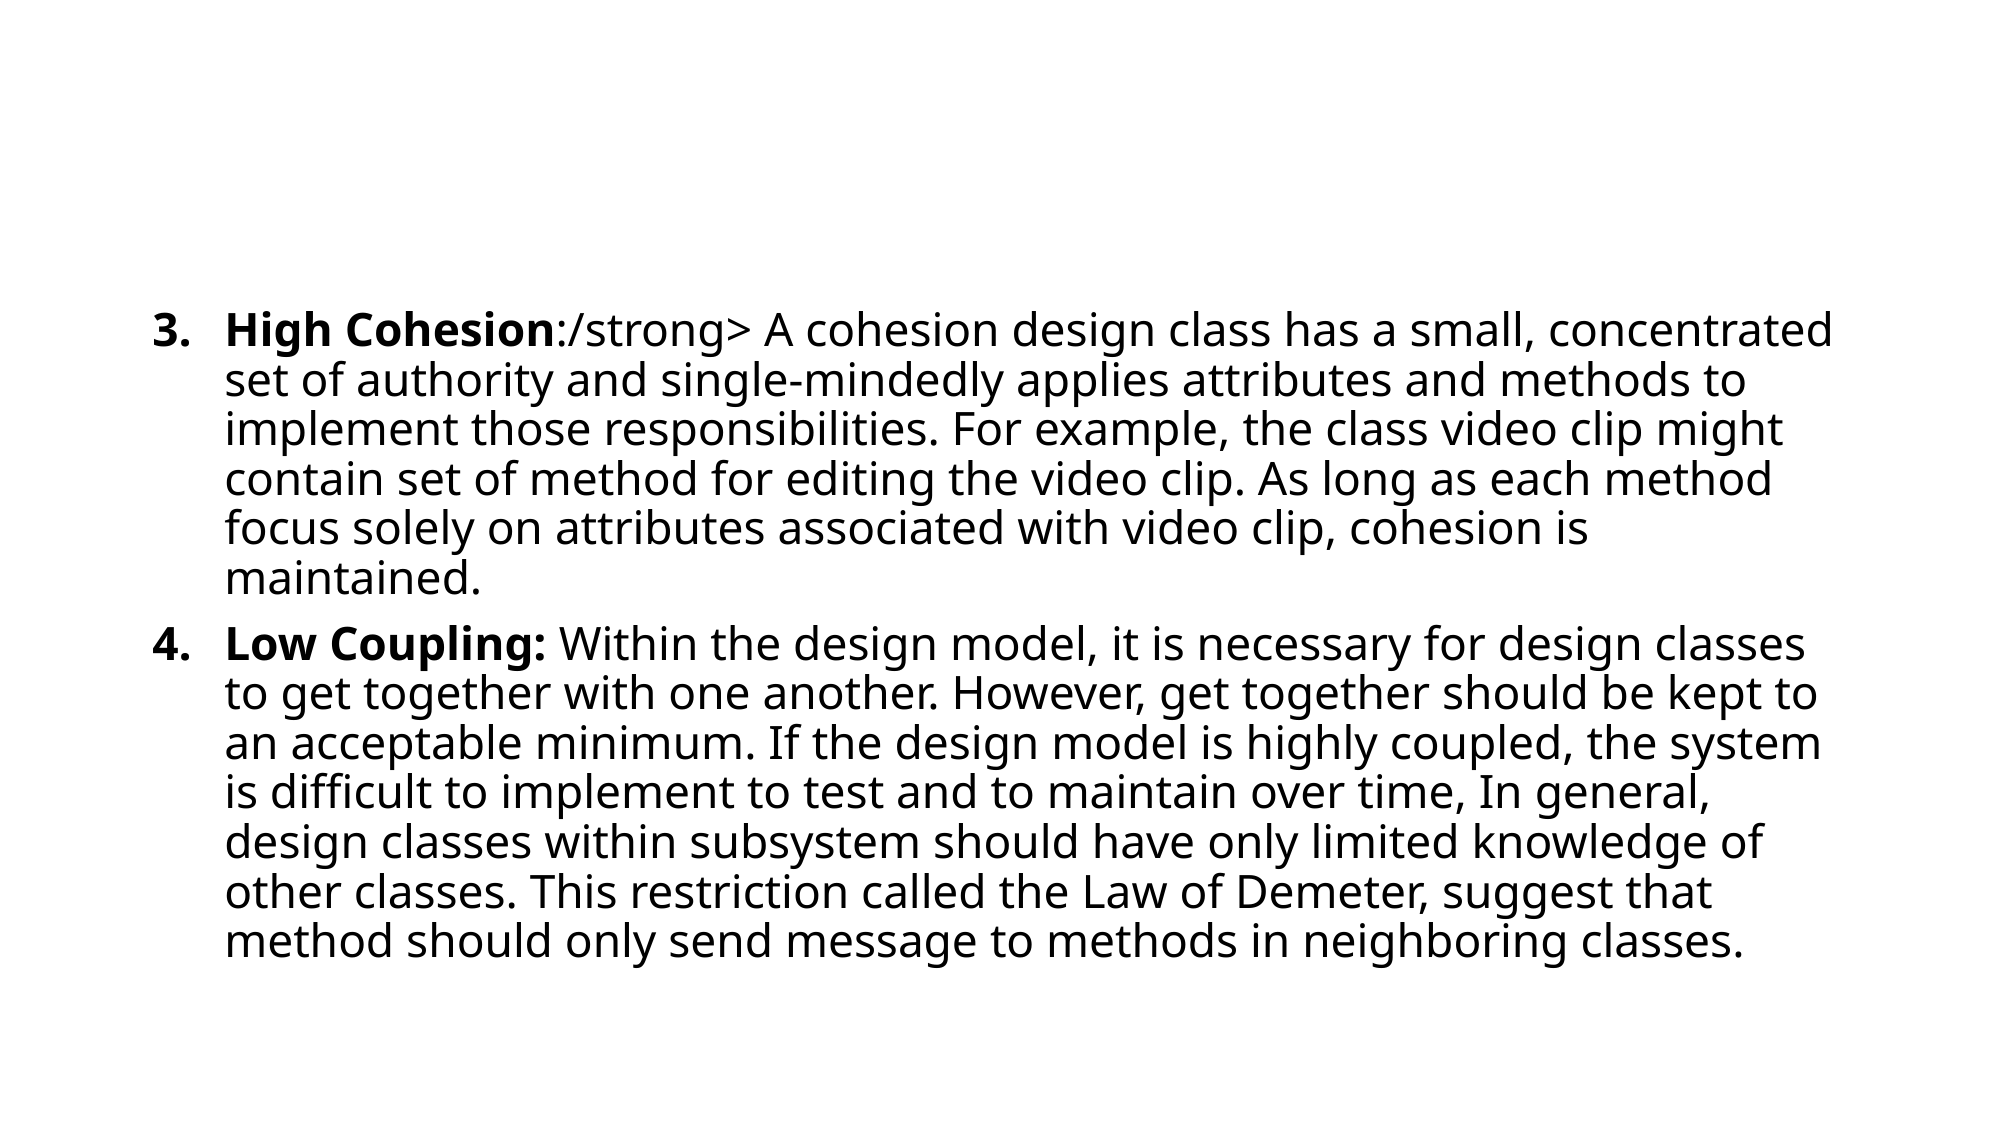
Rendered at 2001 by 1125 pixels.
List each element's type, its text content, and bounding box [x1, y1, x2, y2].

list High Cohesion:/strong> A cohesion design class has a small, concentrated set of authority and single-mindedly applies attributes and methods to implement those responsibilities. For example, the class video clip might contain set of method for editing the video clip. As long as each method focus solely on attributes associated with video clip, cohesion is maintained. Low Coupling: Within the design model, it is necessary for design classes to get together with one another. However, get together should be kept to an acceptable minimum. If the design model is highly coupled, the system is difficult to implement to test and to maintain over time, In general, design classes within subsystem should have only limited knowledge of other classes. This restriction called the Law of Demeter, suggest that method should only send message to methods in neighboring classes. [137, 299, 1863, 1014]
